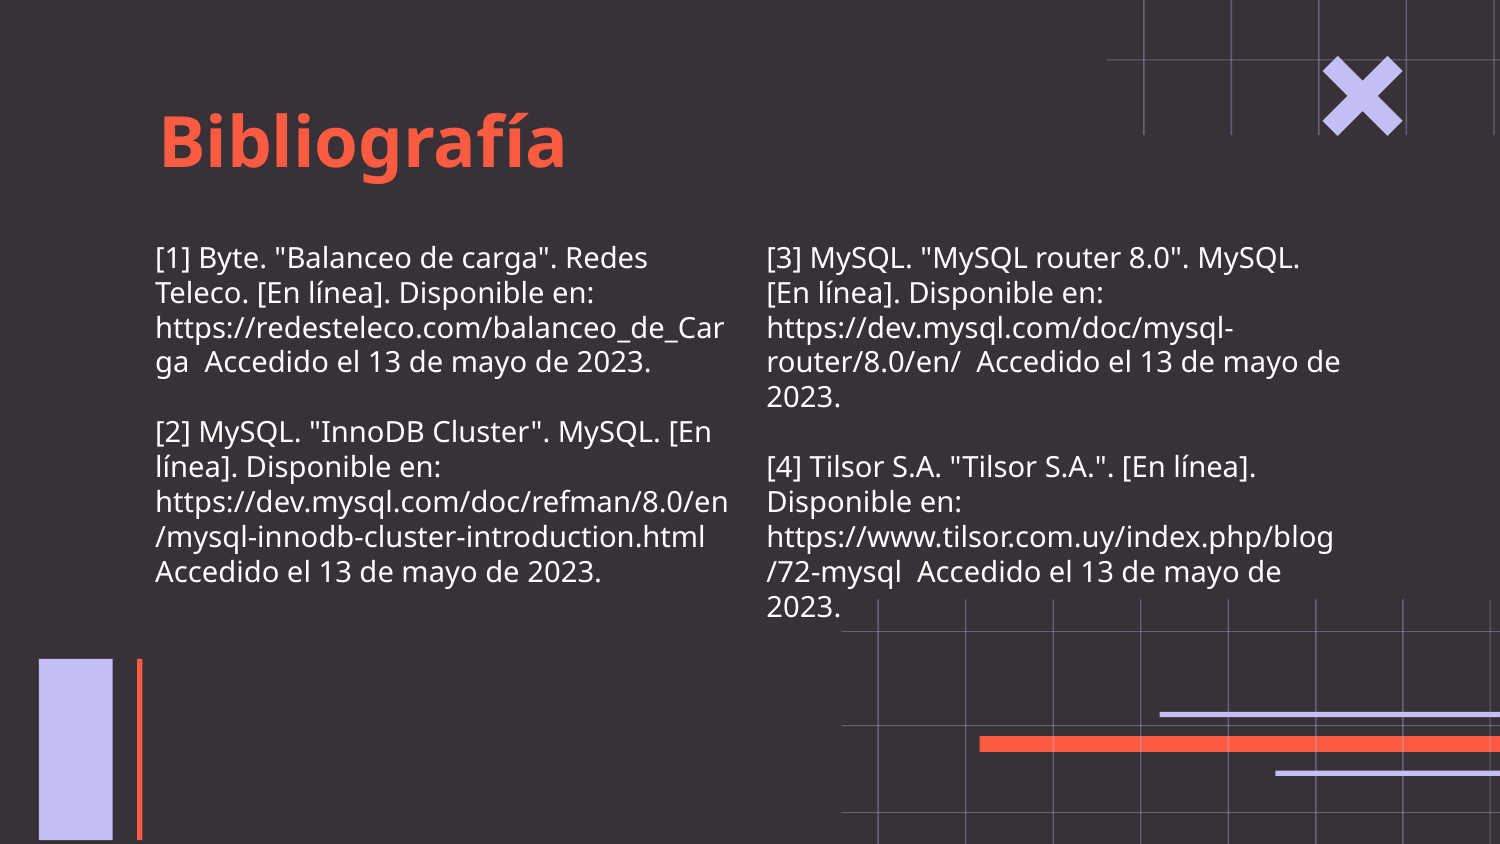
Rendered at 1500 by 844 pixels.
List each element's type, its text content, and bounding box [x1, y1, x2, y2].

list [1] Byte. "Balanceo de carga". Redes Teleco. [En línea]. Disponible en: https://redesteleco.com/balanceo_de_Carga Accedido el 13 de mayo de 2023. [2] MySQL. "InnoDB Cluster". MySQL. [En línea]. Disponible en: https://dev.mysql.com/doc/refman/8.0/en/mysql-innodb-cluster-introduction.html Accedido el 13 de mayo de 2023. [140, 223, 747, 721]
title Bibliografía [143, 88, 1355, 192]
list [3] MySQL. "MySQL router 8.0". MySQL. [En línea]. Disponible en: https://dev.mysql.com/doc/mysql-router/8.0/en/ Accedido el 13 de mayo de 2023. [4] Tilsor S.A. "Tilsor S.A.". [En línea]. Disponible en: https://www.tilsor.com.uy/index.php/blog/72-mysql Accedido el 13 de mayo de 2023. [751, 223, 1358, 721]
